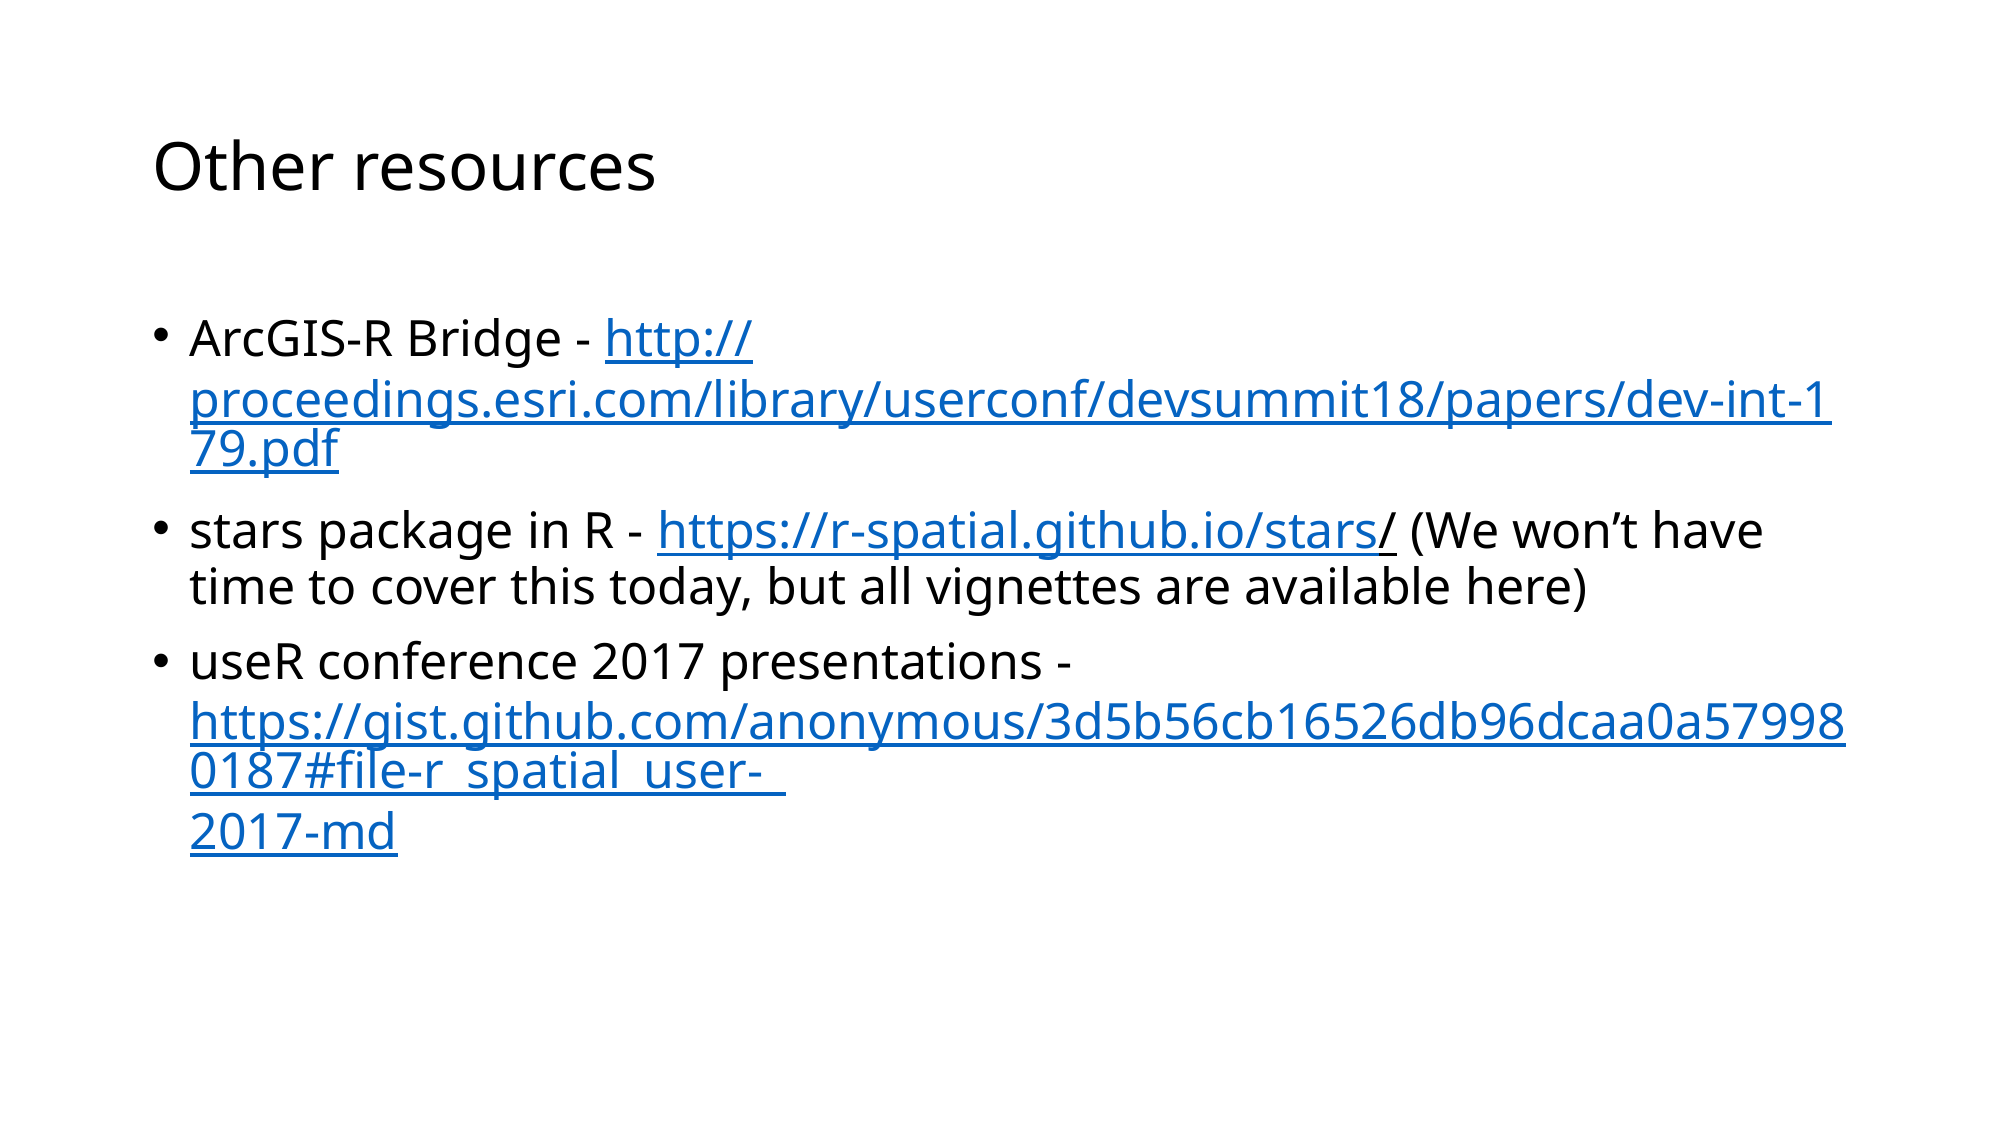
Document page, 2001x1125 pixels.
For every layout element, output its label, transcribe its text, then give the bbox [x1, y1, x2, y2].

list ArcGIS-R Bridge - http://proceedings.esri.com/library/userconf/devsummit18/papers/dev-int-179.pdf stars package in R - https://r-spatial.github.io/stars/ (We won’t have time to cover this today, but all vignettes are available here) useR conference 2017 presentations - https://gist.github.com/anonymous/3d5b56cb16526db96dcaa0a579980187#file-r_spatial_user-_2017-md [137, 299, 1863, 1014]
title Other resources [137, 59, 1863, 278]
